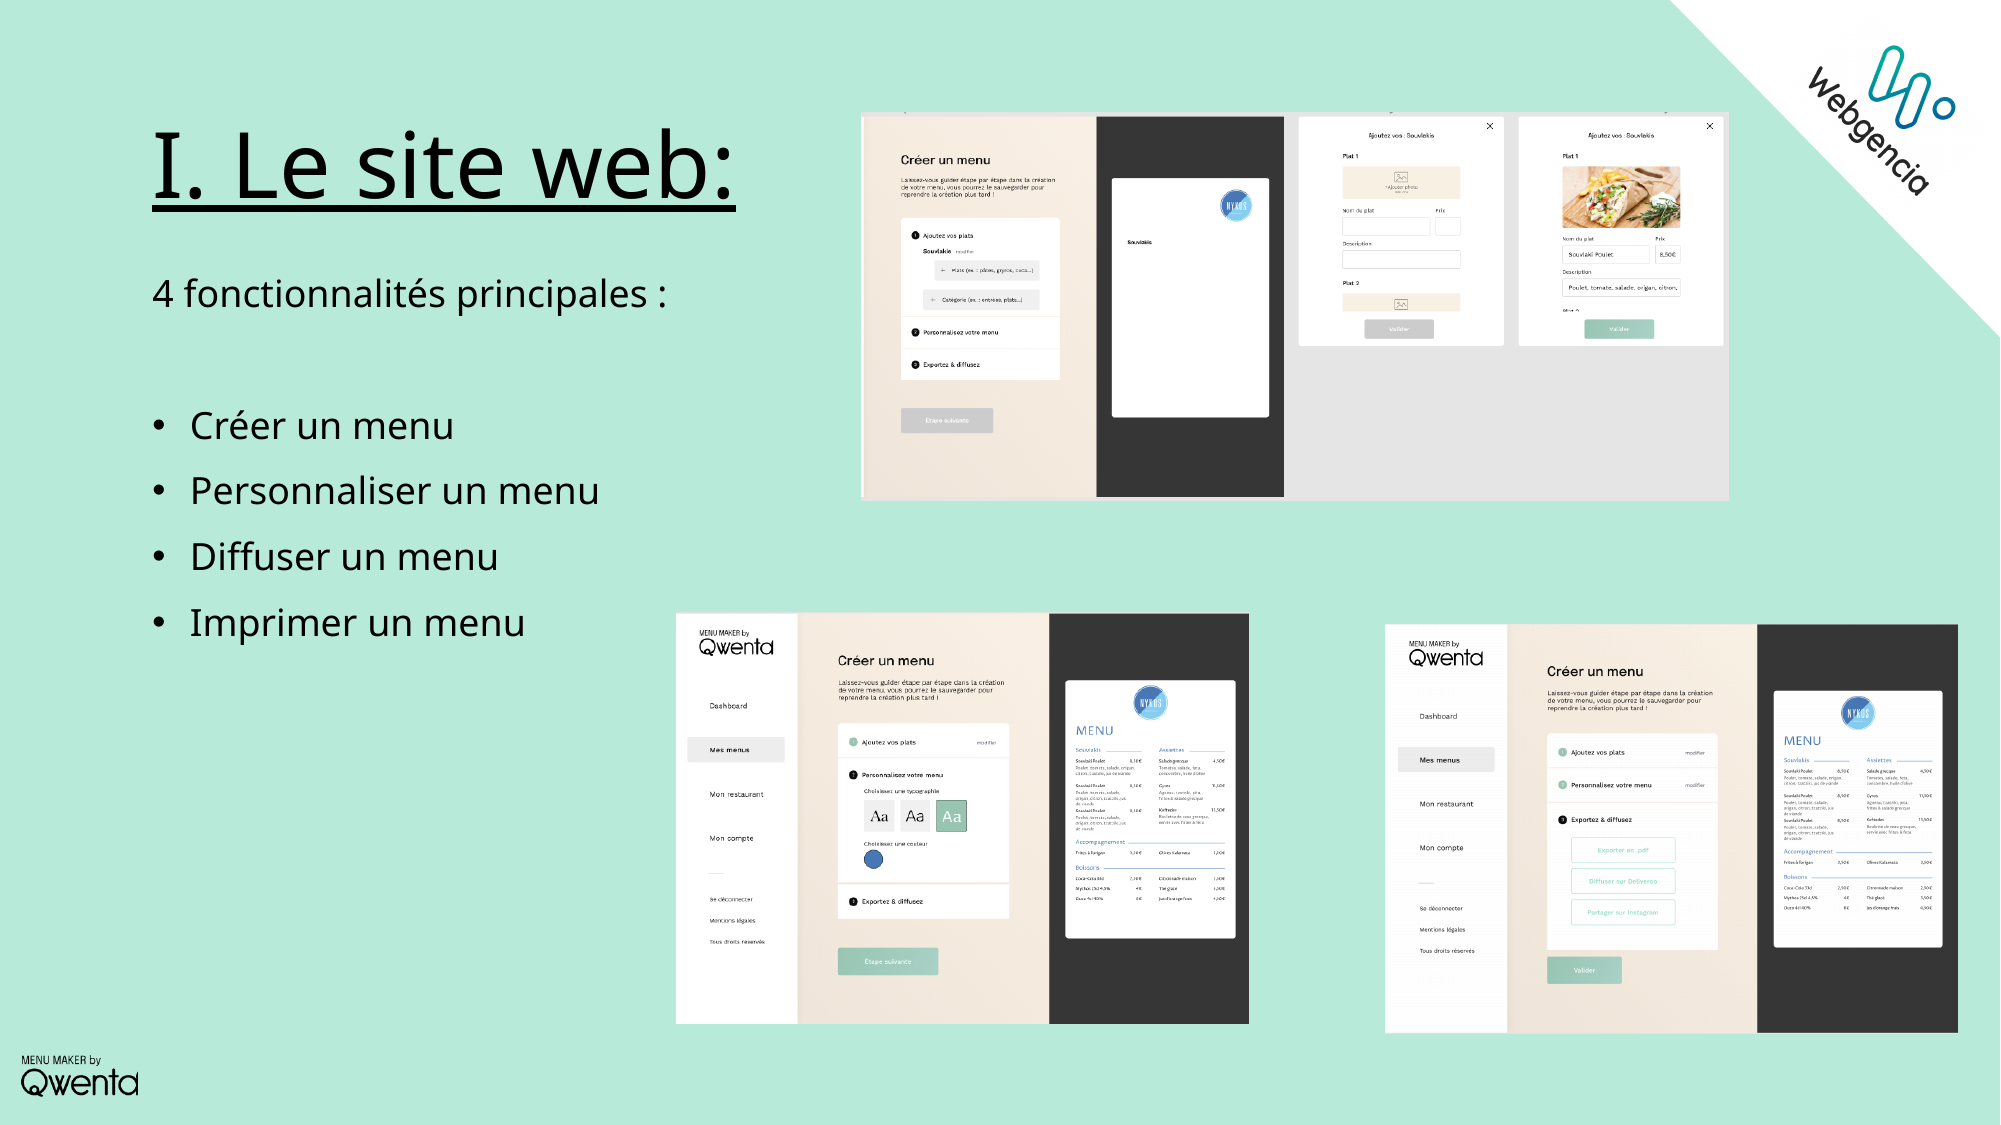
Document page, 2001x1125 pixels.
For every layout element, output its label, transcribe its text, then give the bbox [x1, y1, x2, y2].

list 4 fonctionnalités principales : Créer un menu Personnaliser un menu Diffuser un menu Imprimer un menu [137, 262, 1863, 922]
picture [20, 1055, 138, 1097]
picture [861, 112, 1729, 501]
title I. Le site web: [137, 59, 1863, 262]
picture [676, 612, 1249, 1024]
picture [1385, 624, 1958, 1034]
text_box [1669, 0, 2000, 338]
picture [1786, 4, 1995, 214]
